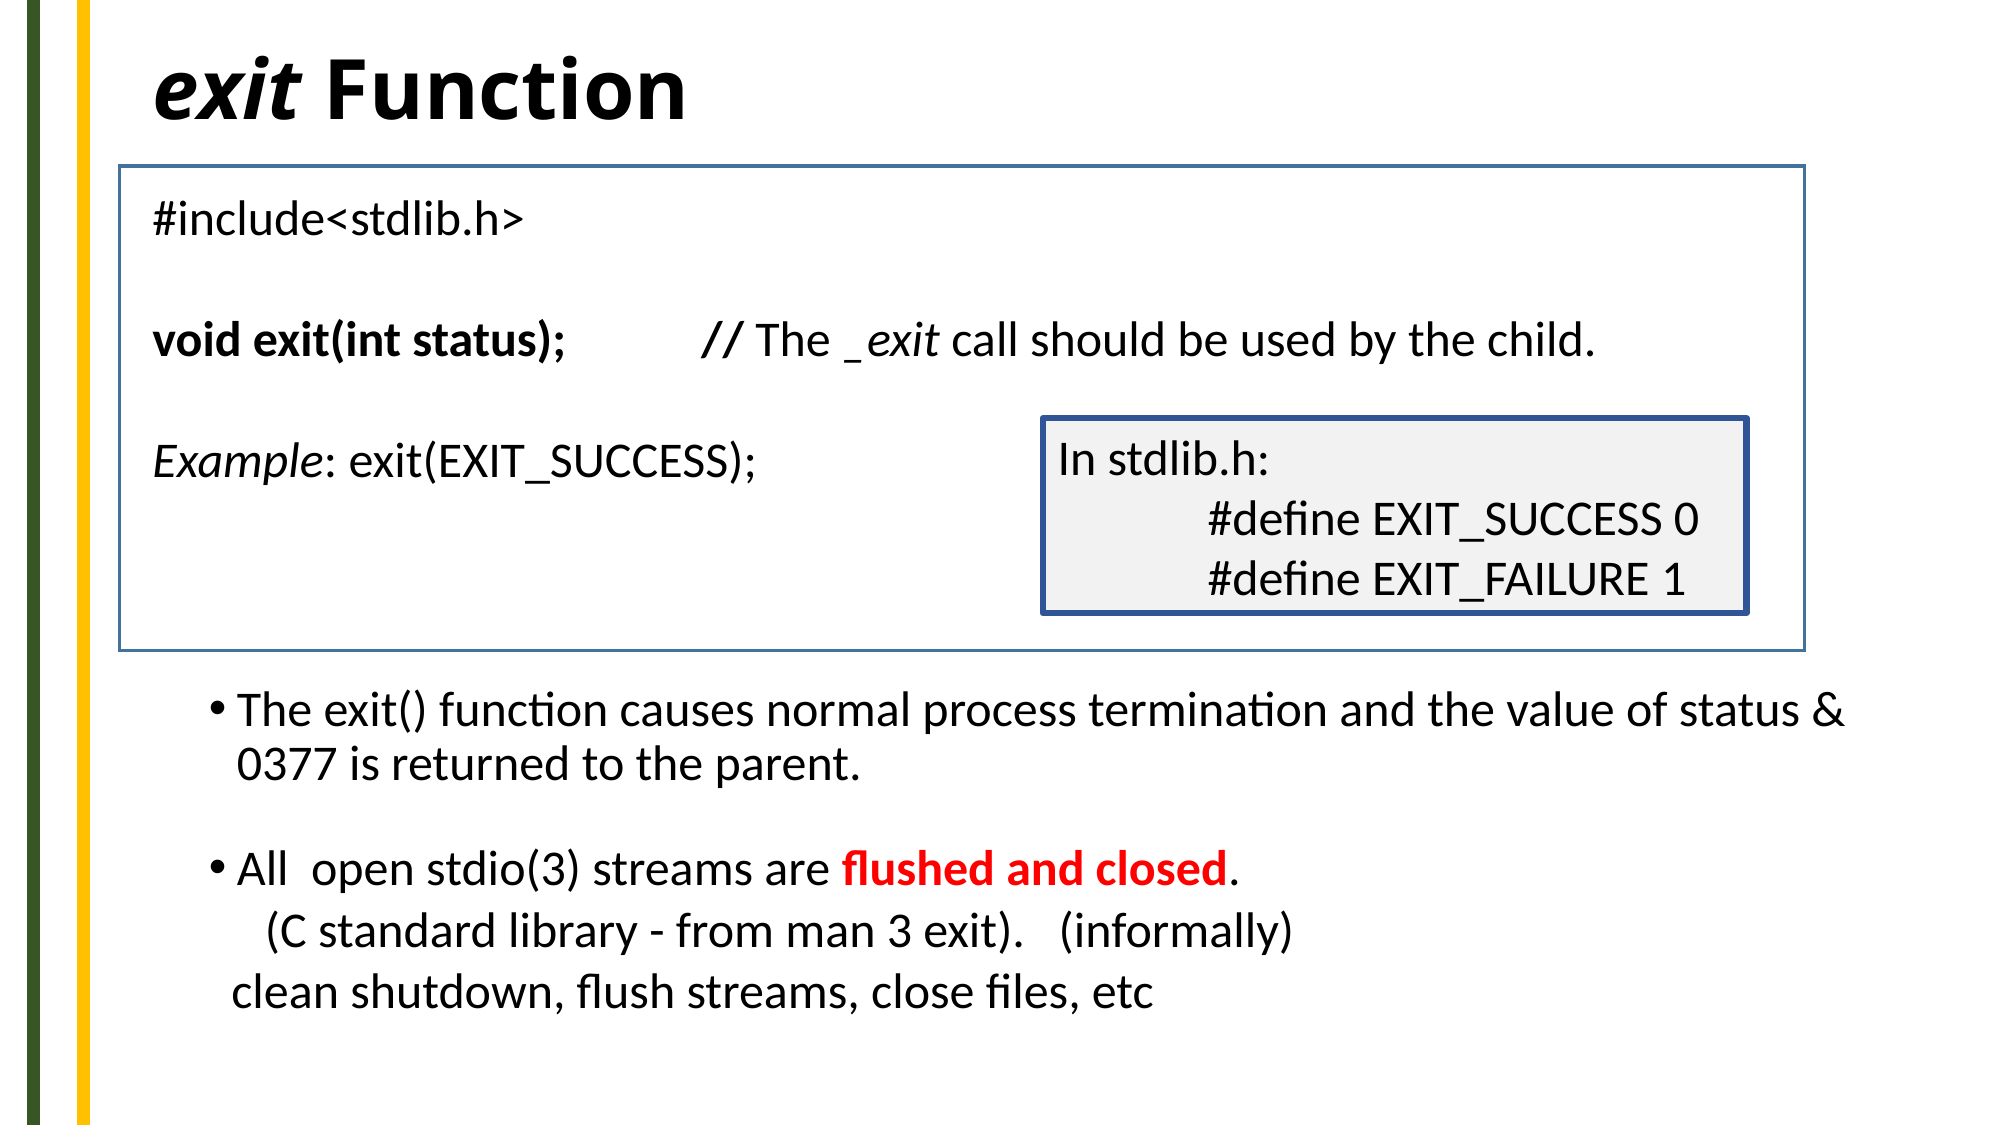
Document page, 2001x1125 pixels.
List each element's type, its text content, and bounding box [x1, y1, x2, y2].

text_box [118, 165, 1805, 652]
list #include<stdlib.h> void exit(int status); // The _exit call should be used by the child. Example: exit(EXIT_SUCCESS); The exit() function causes normal process termination and the value of status & 0377 is returned to the parent. All open stdio(3) streams are flushed and closed. (C standard library - from man 3 exit). (informally) clean shutdown, flush streams, close files, etc [137, 184, 1863, 1044]
title exit Function [137, 0, 1863, 184]
